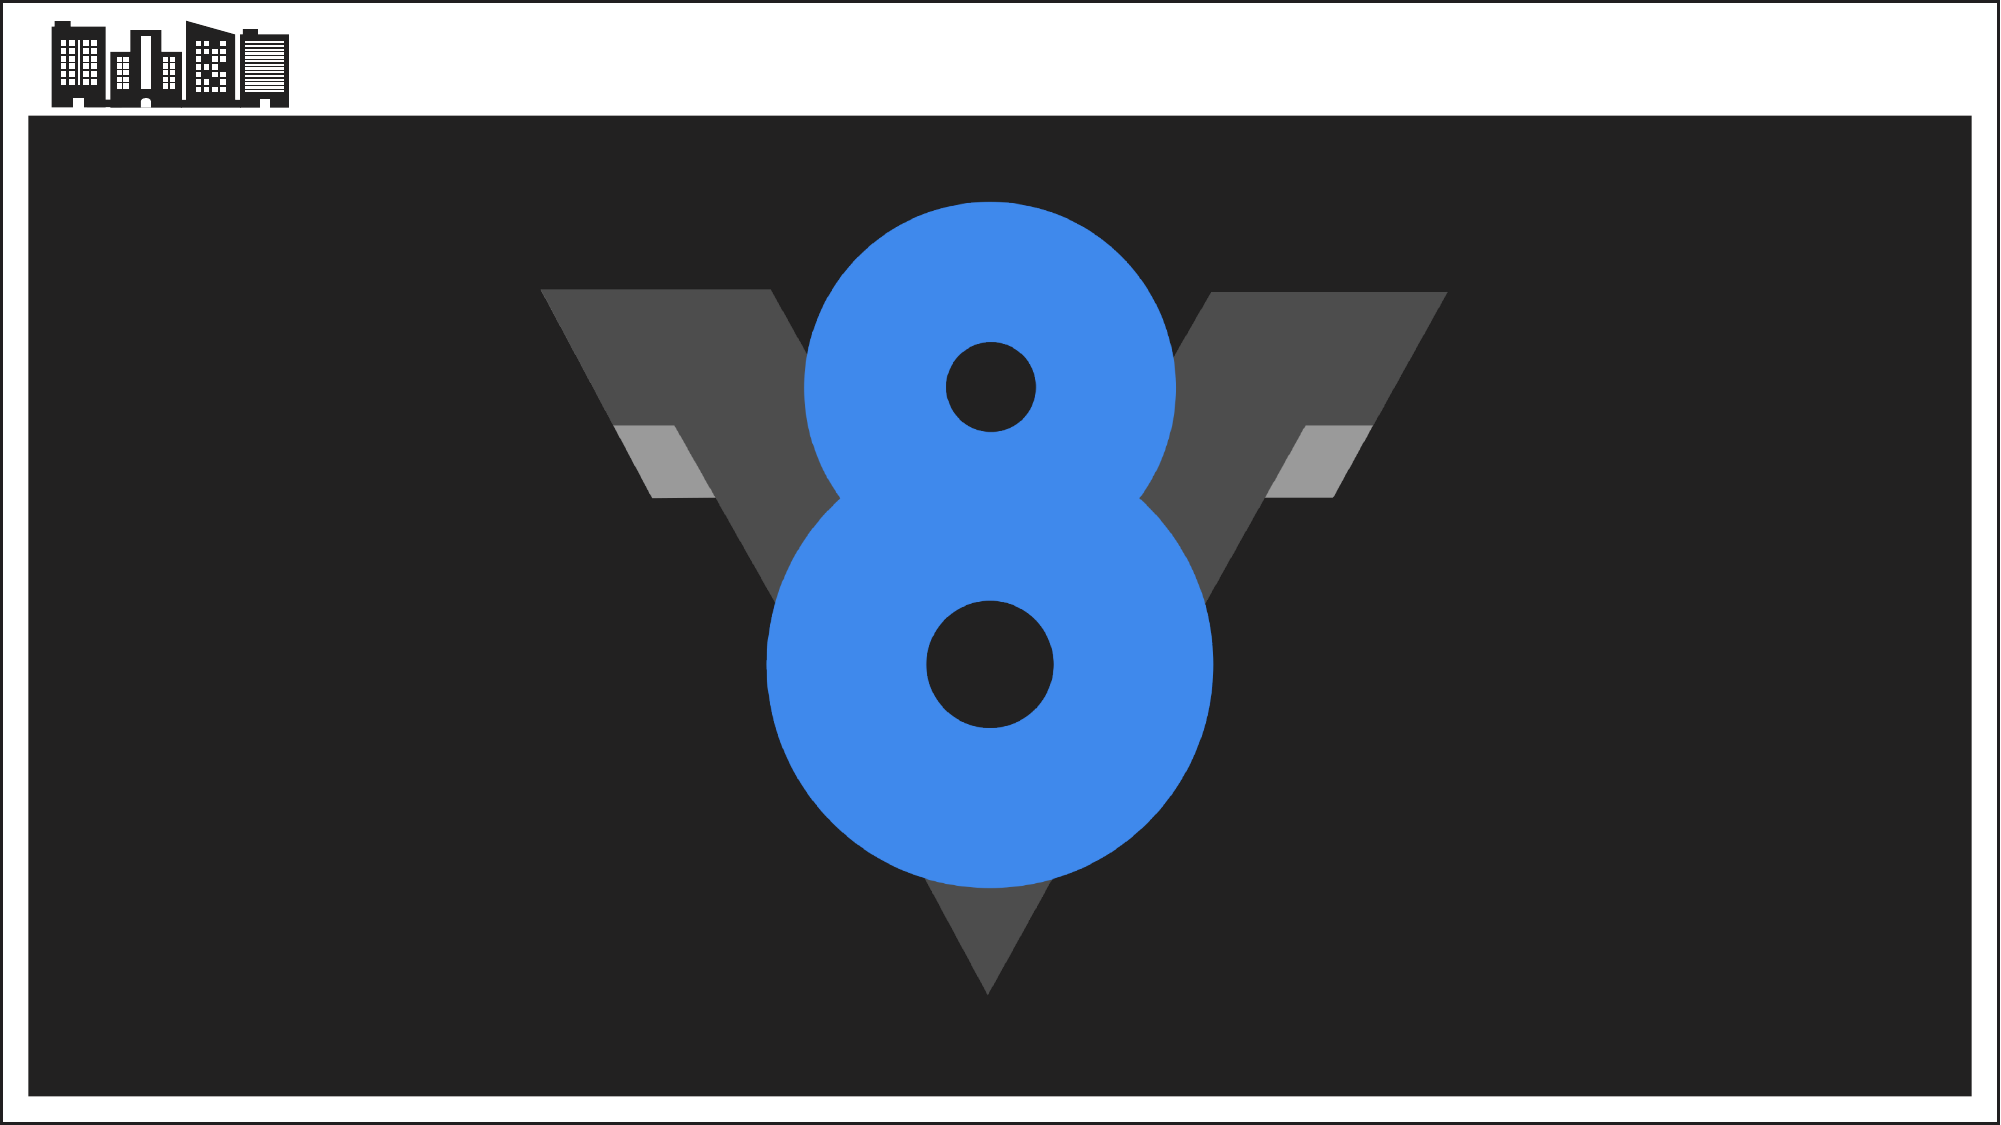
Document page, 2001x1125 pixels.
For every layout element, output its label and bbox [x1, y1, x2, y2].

text_box [0, 0, 2000, 1125]
text_box [27, 115, 1973, 1098]
picture [501, 162, 1498, 1050]
